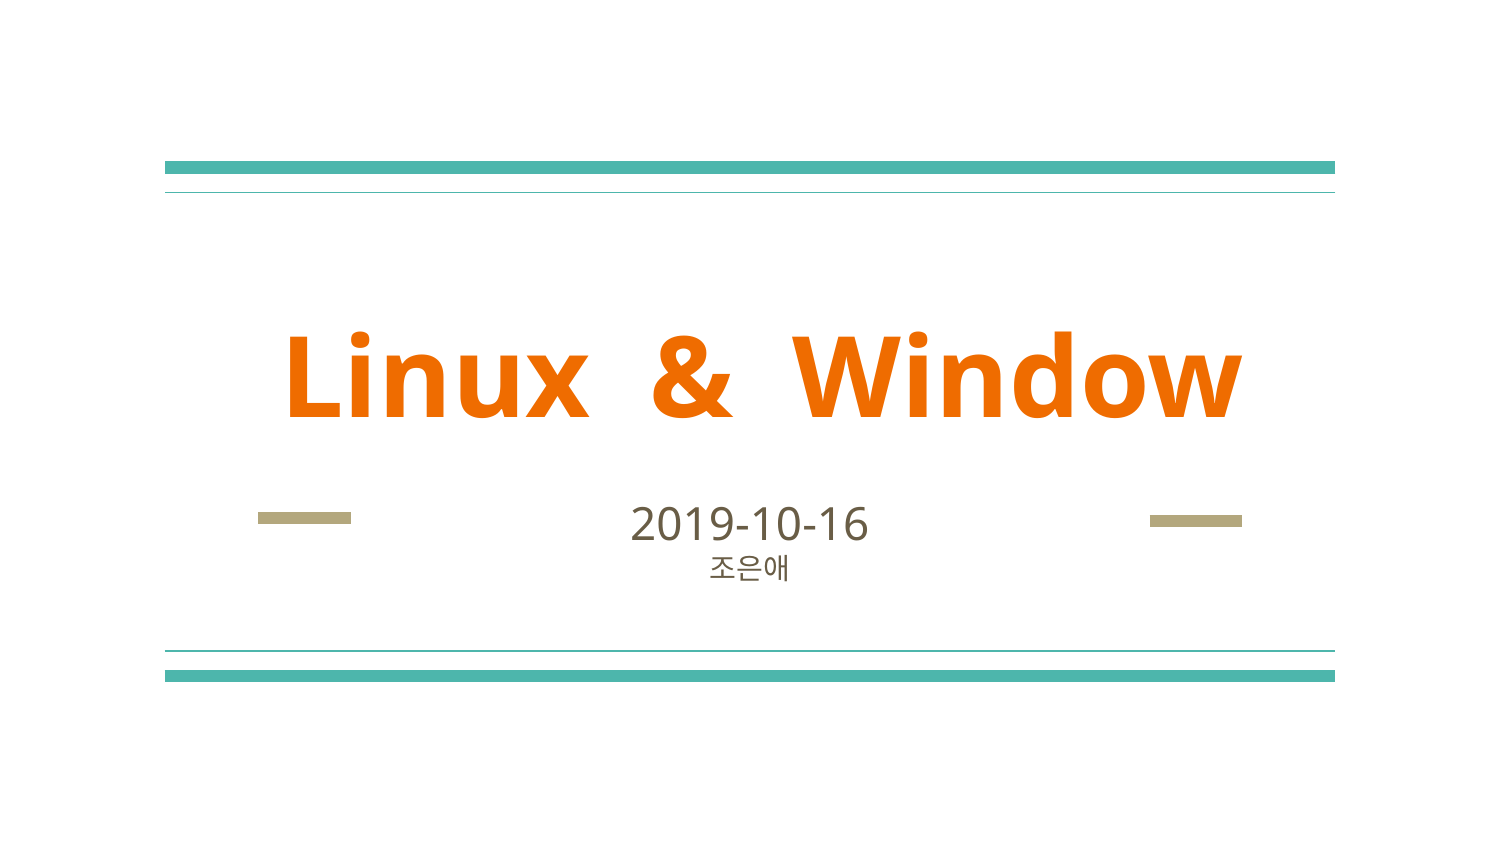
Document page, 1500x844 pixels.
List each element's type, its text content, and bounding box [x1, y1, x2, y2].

subtitle 2019-10-16 조은애 [350, 480, 1150, 610]
title Linux & Window [177, 287, 1348, 456]
